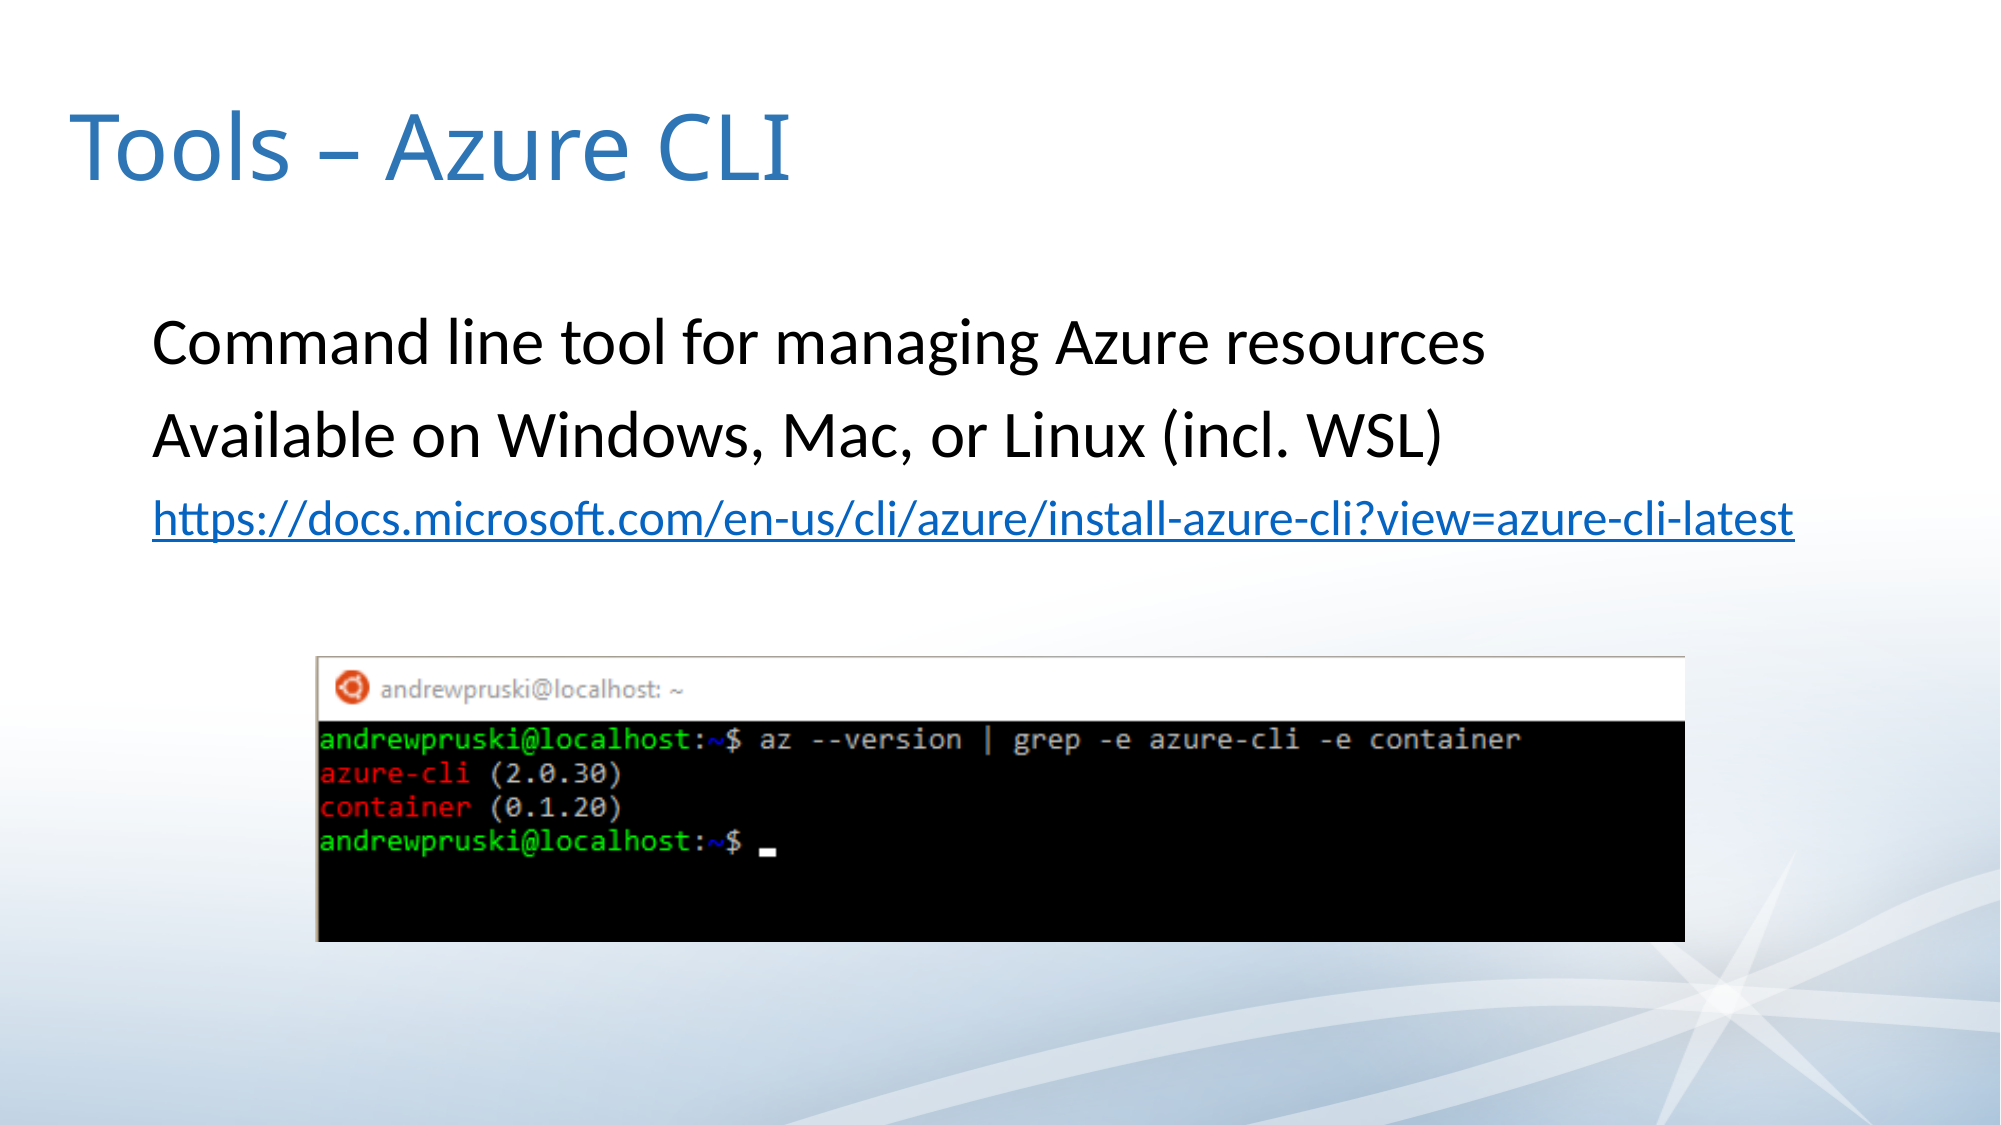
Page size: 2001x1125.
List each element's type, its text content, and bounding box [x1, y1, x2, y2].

list Command line tool for managing Azure resources Available on Windows, Mac, or Linux (incl. WSL) https://docs.microsoft.com/en-us/cli/azure/install-azure-cli?view=azure-cli-latest [137, 299, 1863, 1014]
picture [0, 0, 2001, 1125]
title Tools – Azure CLI [54, 92, 1725, 210]
